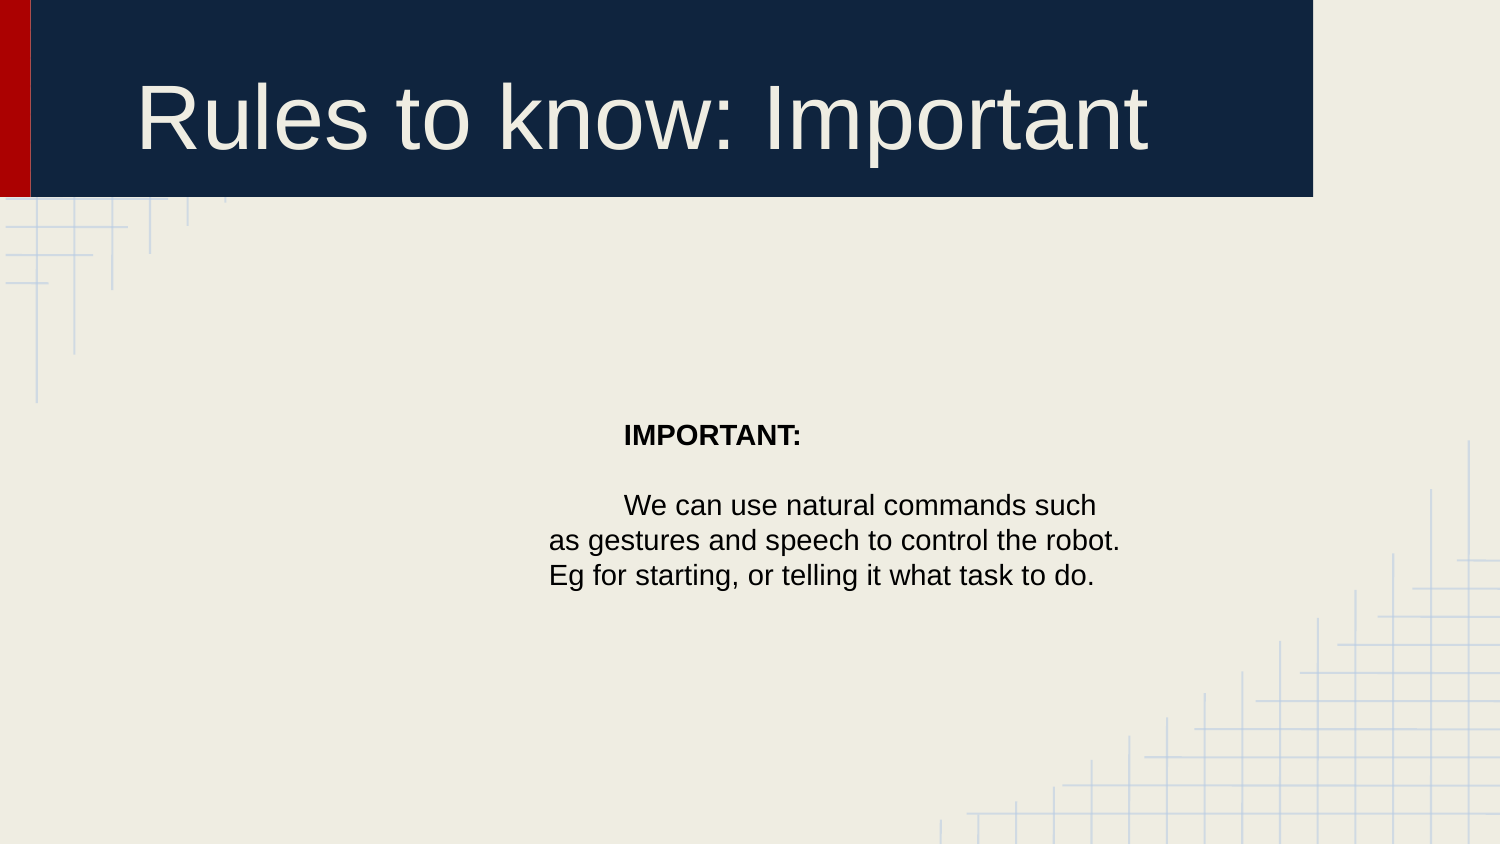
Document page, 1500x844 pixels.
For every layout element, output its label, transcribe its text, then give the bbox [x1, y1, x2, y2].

text_box IMPORTANT: We can use natural commands such as gestures and speech to control the robot. Eg for starting, or telling it what task to do. [234, 257, 1152, 750]
title Rules to know: Important [75, 16, 1276, 183]
